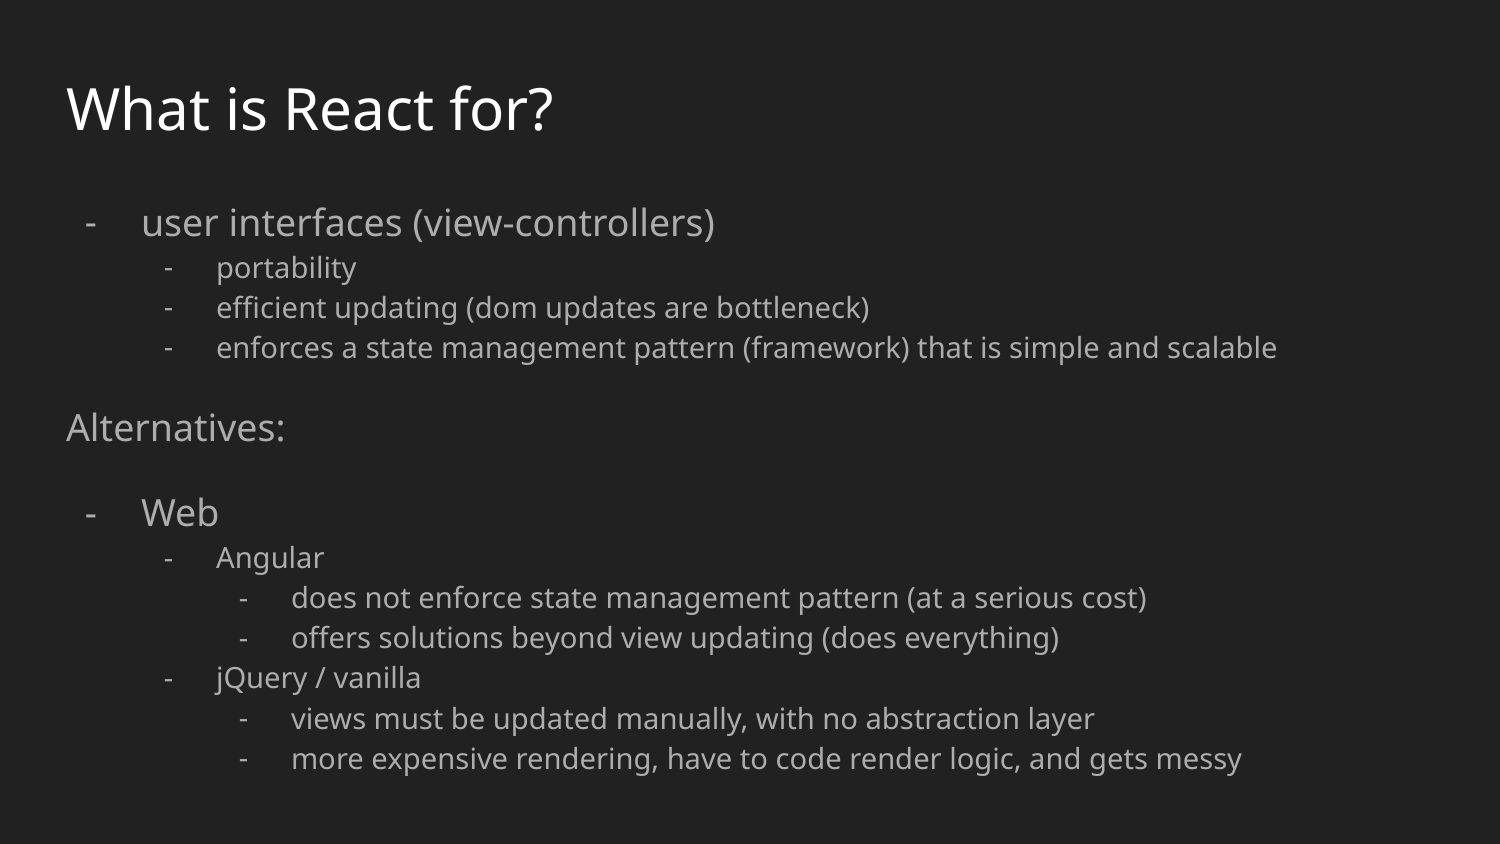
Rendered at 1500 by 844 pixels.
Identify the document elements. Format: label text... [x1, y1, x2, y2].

title What is React for? [51, 56, 1449, 151]
list user interfaces (view-controllers) portability efficient updating (dom updates are bottleneck) enforces a state management pattern (framework) that is simple and scalable Alternatives: Web Angular does not enforce state management pattern (at a serious cost) offers solutions beyond view updating (does everything) jQuery / vanilla views must be updated manually, with no abstraction layer more expensive rendering, have to code render logic, and gets messy [51, 176, 1449, 783]
